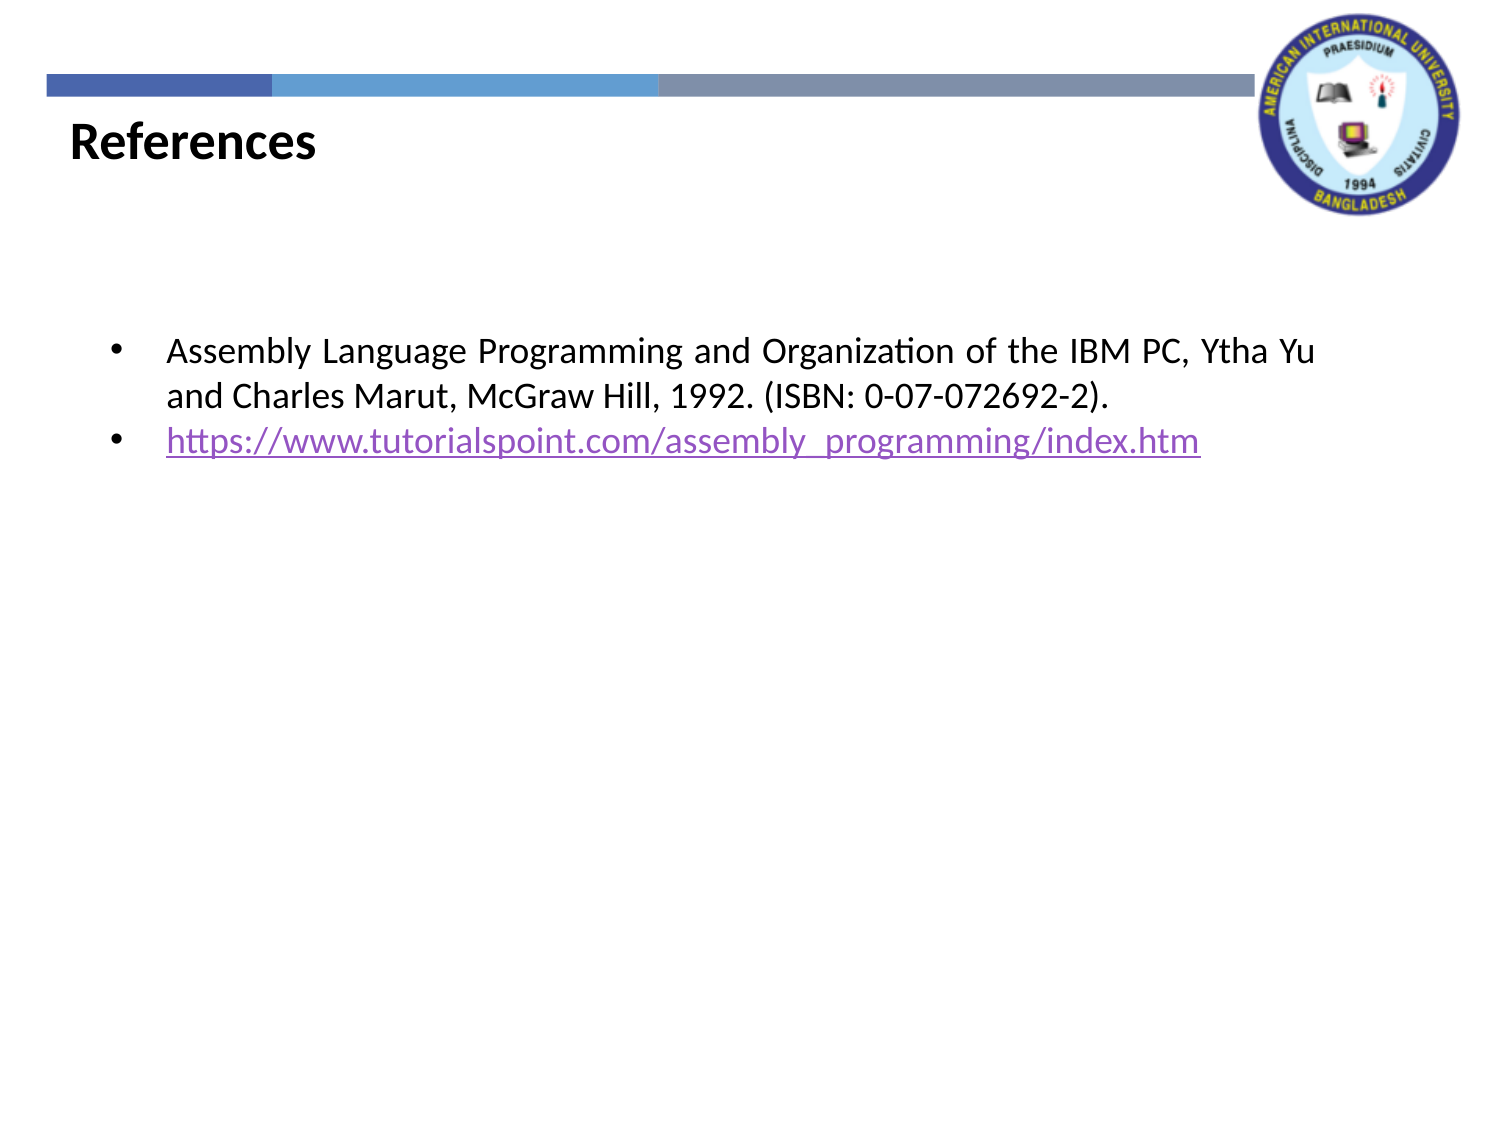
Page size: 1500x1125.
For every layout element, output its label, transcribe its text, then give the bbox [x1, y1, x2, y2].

picture [1254, 9, 1465, 221]
text_box Assembly Language Programming and Organization of the IBM PC, Ytha Yu and Charles Marut, McGraw Hill, 1992. (ISBN: 0-07-072692-2). https://www.tutorialspoint.com/assembly_programming/index.htm [95, 318, 1332, 514]
text_box References [54, 97, 586, 179]
